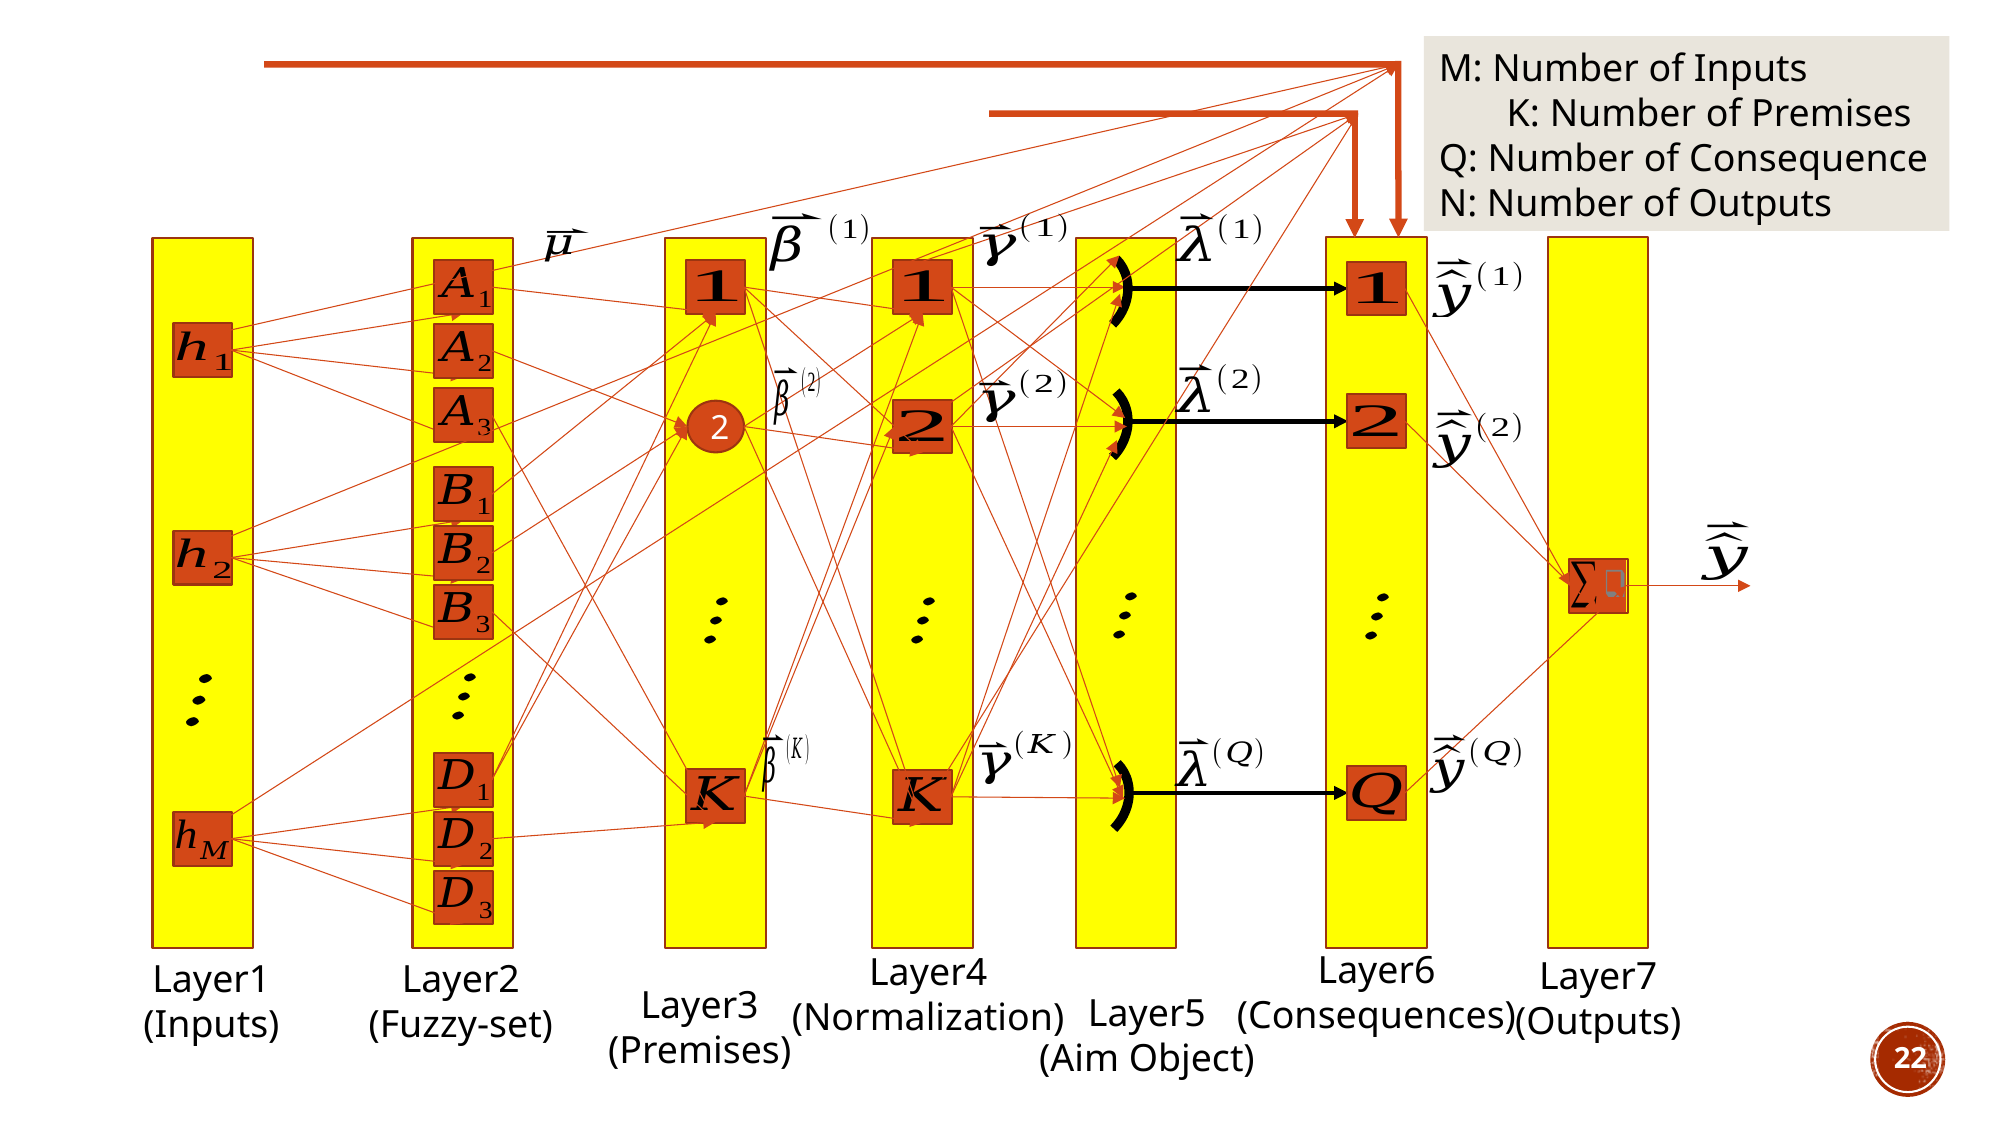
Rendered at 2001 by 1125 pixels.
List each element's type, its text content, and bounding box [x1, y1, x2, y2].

slide_number 28 [1858, 1072, 1951, 1077]
slide_number 22 [1858, 1029, 1963, 1090]
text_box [141, 41, 1948, 1074]
